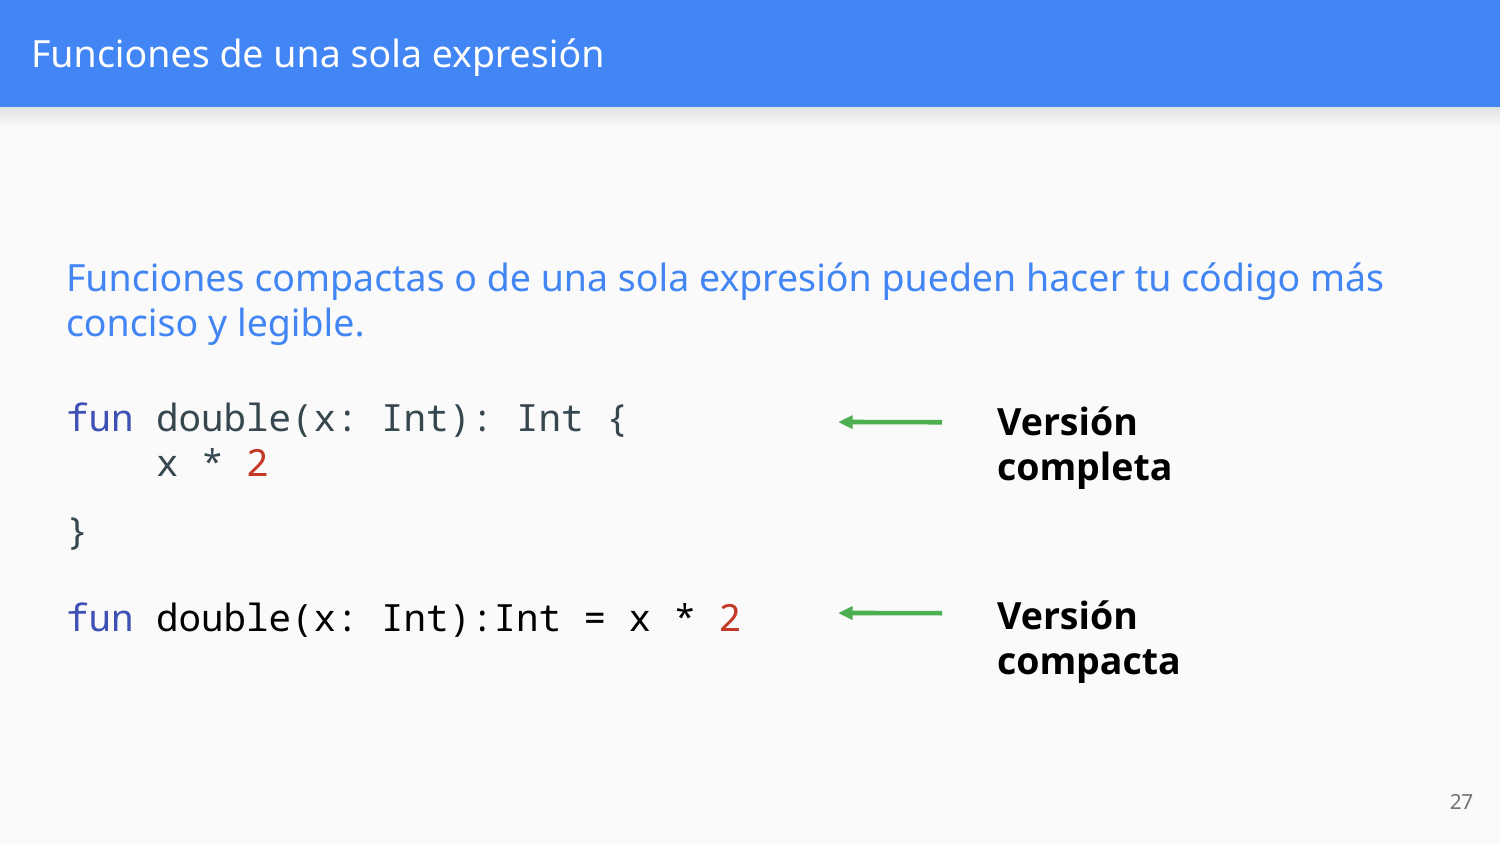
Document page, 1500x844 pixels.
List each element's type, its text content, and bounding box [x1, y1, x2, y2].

slide_number ‹#› [1398, 770, 1489, 835]
text_box Versión compacta [982, 576, 1320, 642]
text_box Versión completa [982, 382, 1320, 448]
text_box fun double(x: Int): Int { x * 2 } [51, 379, 1458, 533]
list Funciones compactas o de una sola expresión pueden hacer tu código más conciso y legible. [51, 239, 1449, 368]
title Funciones de una sola expresión [16, 2, 1464, 102]
text_box fun double(x: Int):Int = x * 2 [51, 578, 1439, 646]
